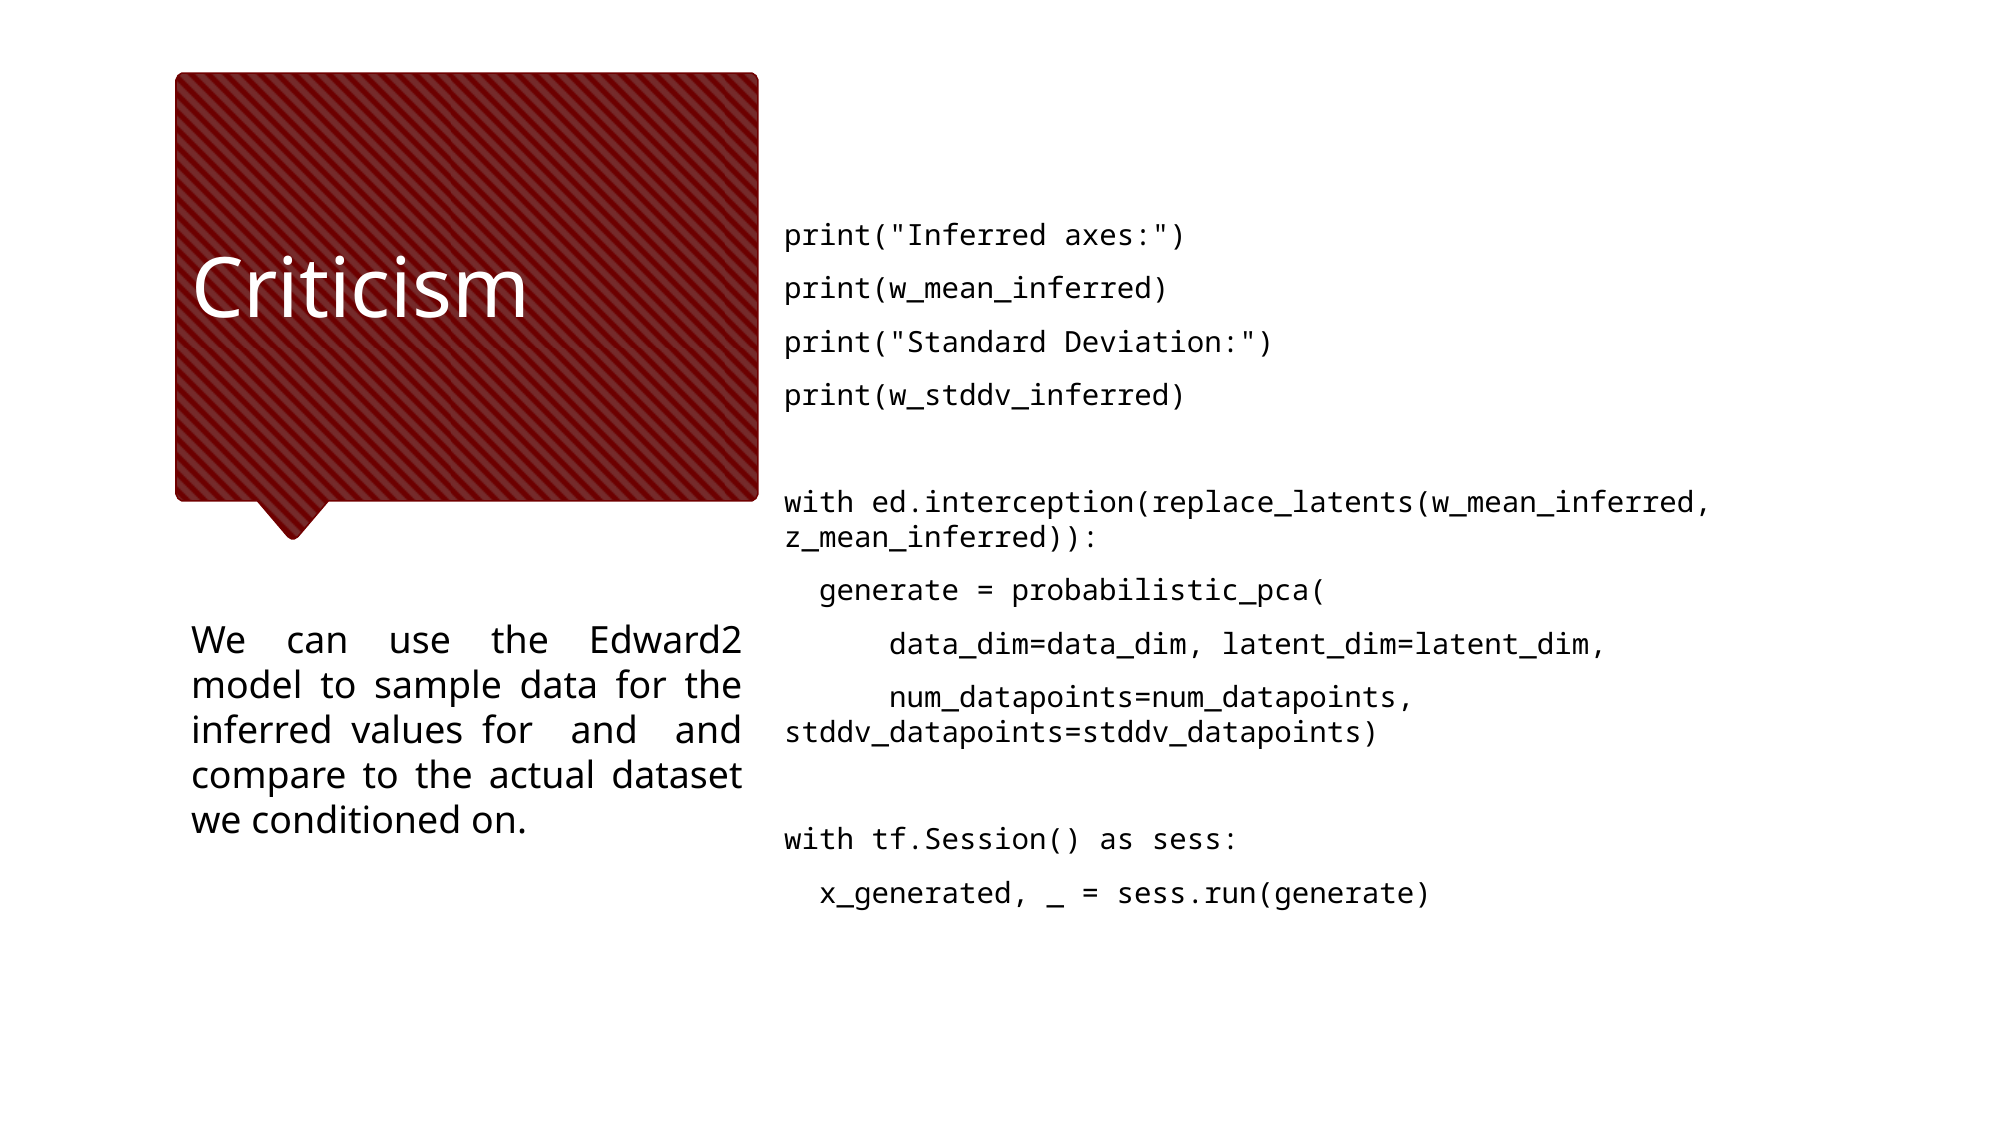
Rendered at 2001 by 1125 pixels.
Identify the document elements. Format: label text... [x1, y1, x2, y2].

list print("Inferred axes:") print(w_mean_inferred) print("Standard Deviation:") print(w_stddv_inferred) with ed.interception(replace_latents(w_mean_inferred, z_mean_inferred)): generate = probabilistic_pca( data_dim=data_dim, latent_dim=latent_dim, num_datapoints=num_datapoints, stddv_datapoints=stddv_datapoints) with tf.Session() as sess: x_generated, _ = sess.run(generate) [769, 0, 2000, 1125]
title Criticism [176, 73, 758, 496]
